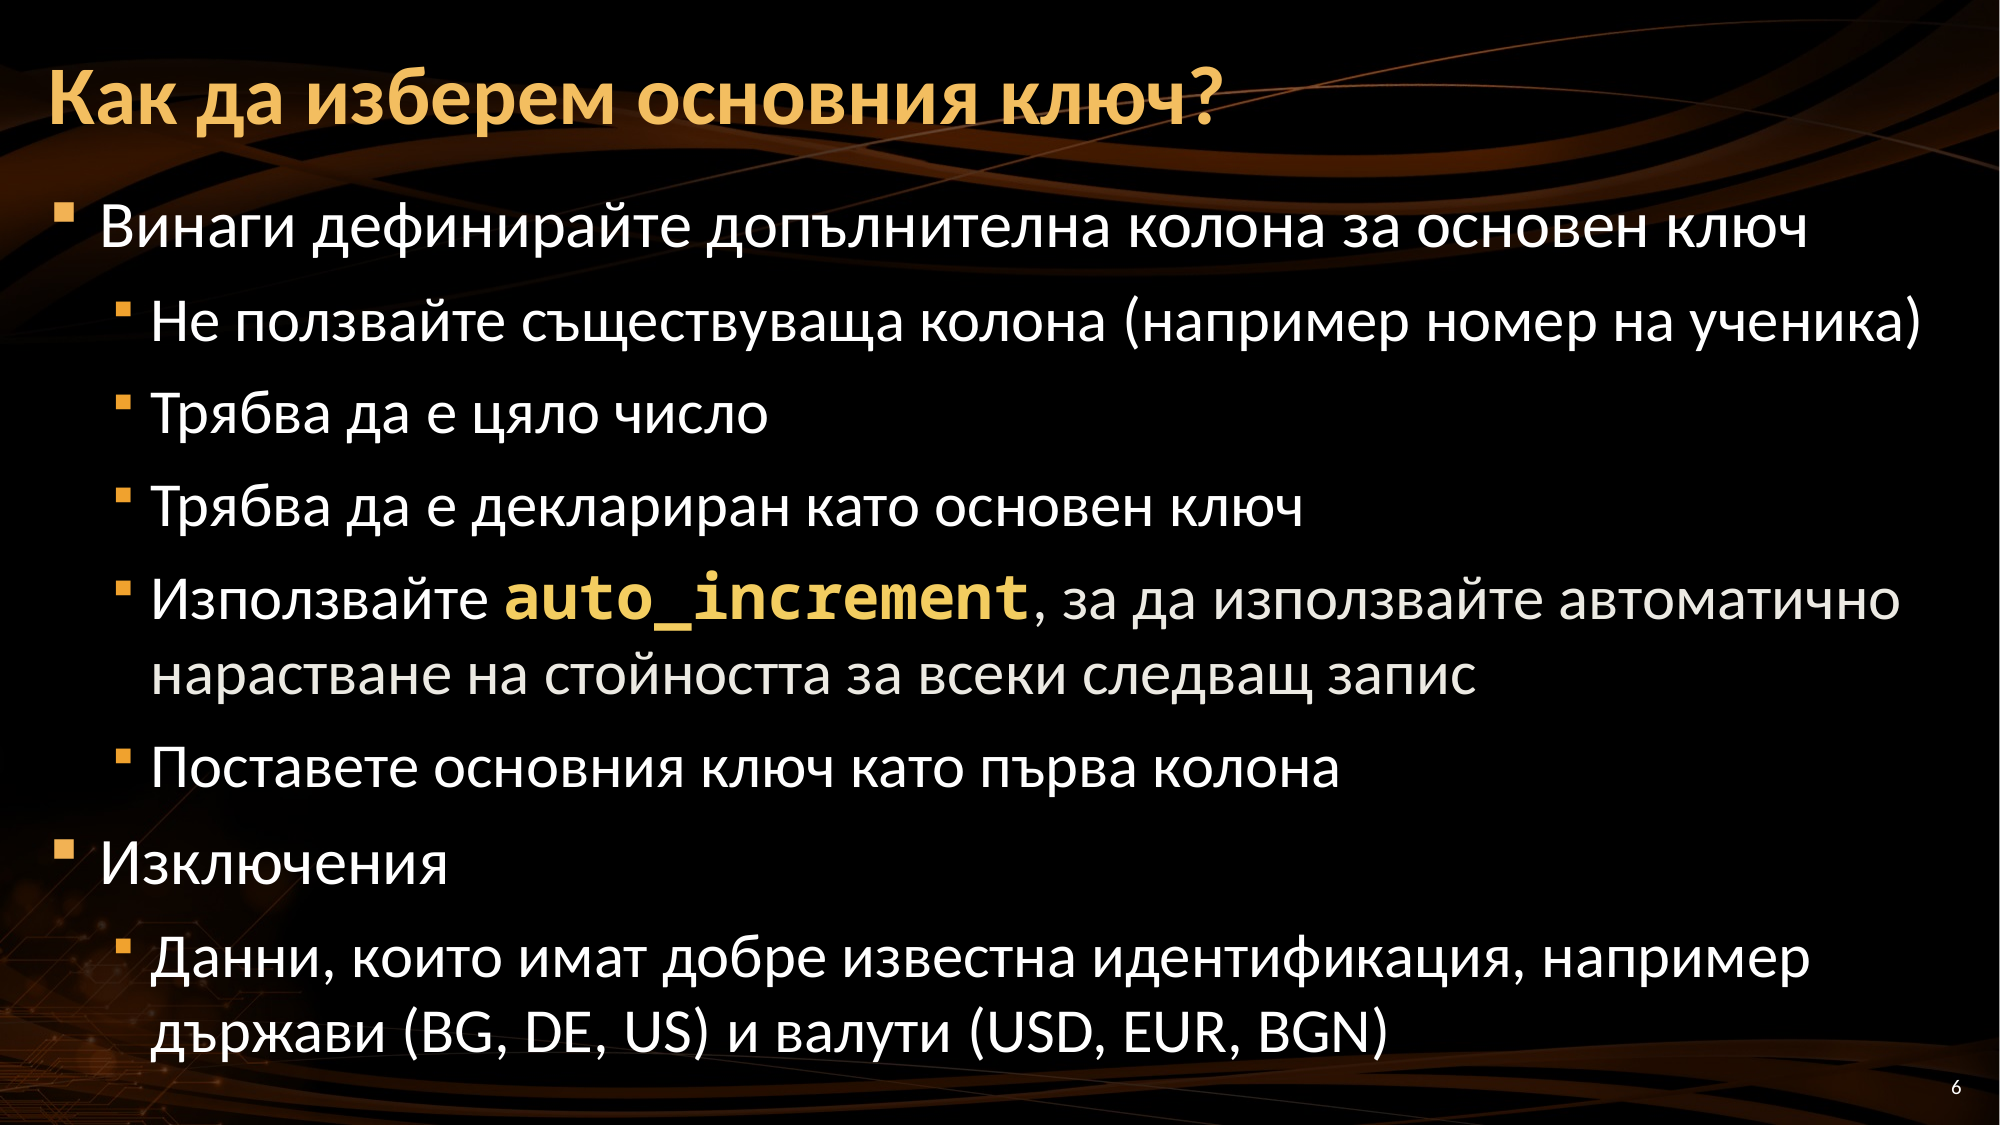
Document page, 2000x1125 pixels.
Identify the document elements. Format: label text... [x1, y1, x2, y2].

list Винаги дефинирайте допълнителна колона за основен ключ Не ползвайте съществуваща колона (например номер на ученика) Трябва да е цяло число Трябва да е деклариран като основен ключ Използвайте auto_increment, за да използвайте автоматично нарастване на стойността за всеки следващ запис Поставете основния ключ като първа колона Изключения Данни, които имат добре известна идентификация, например държави (BG, DE, US) и валути (USD, EUR, BGN) [31, 189, 1968, 1089]
picture [0, 0, 2000, 1125]
title Как да изберем основния ключ? [30, 6, 1968, 189]
slide_number 6 [1897, 1070, 1968, 1103]
